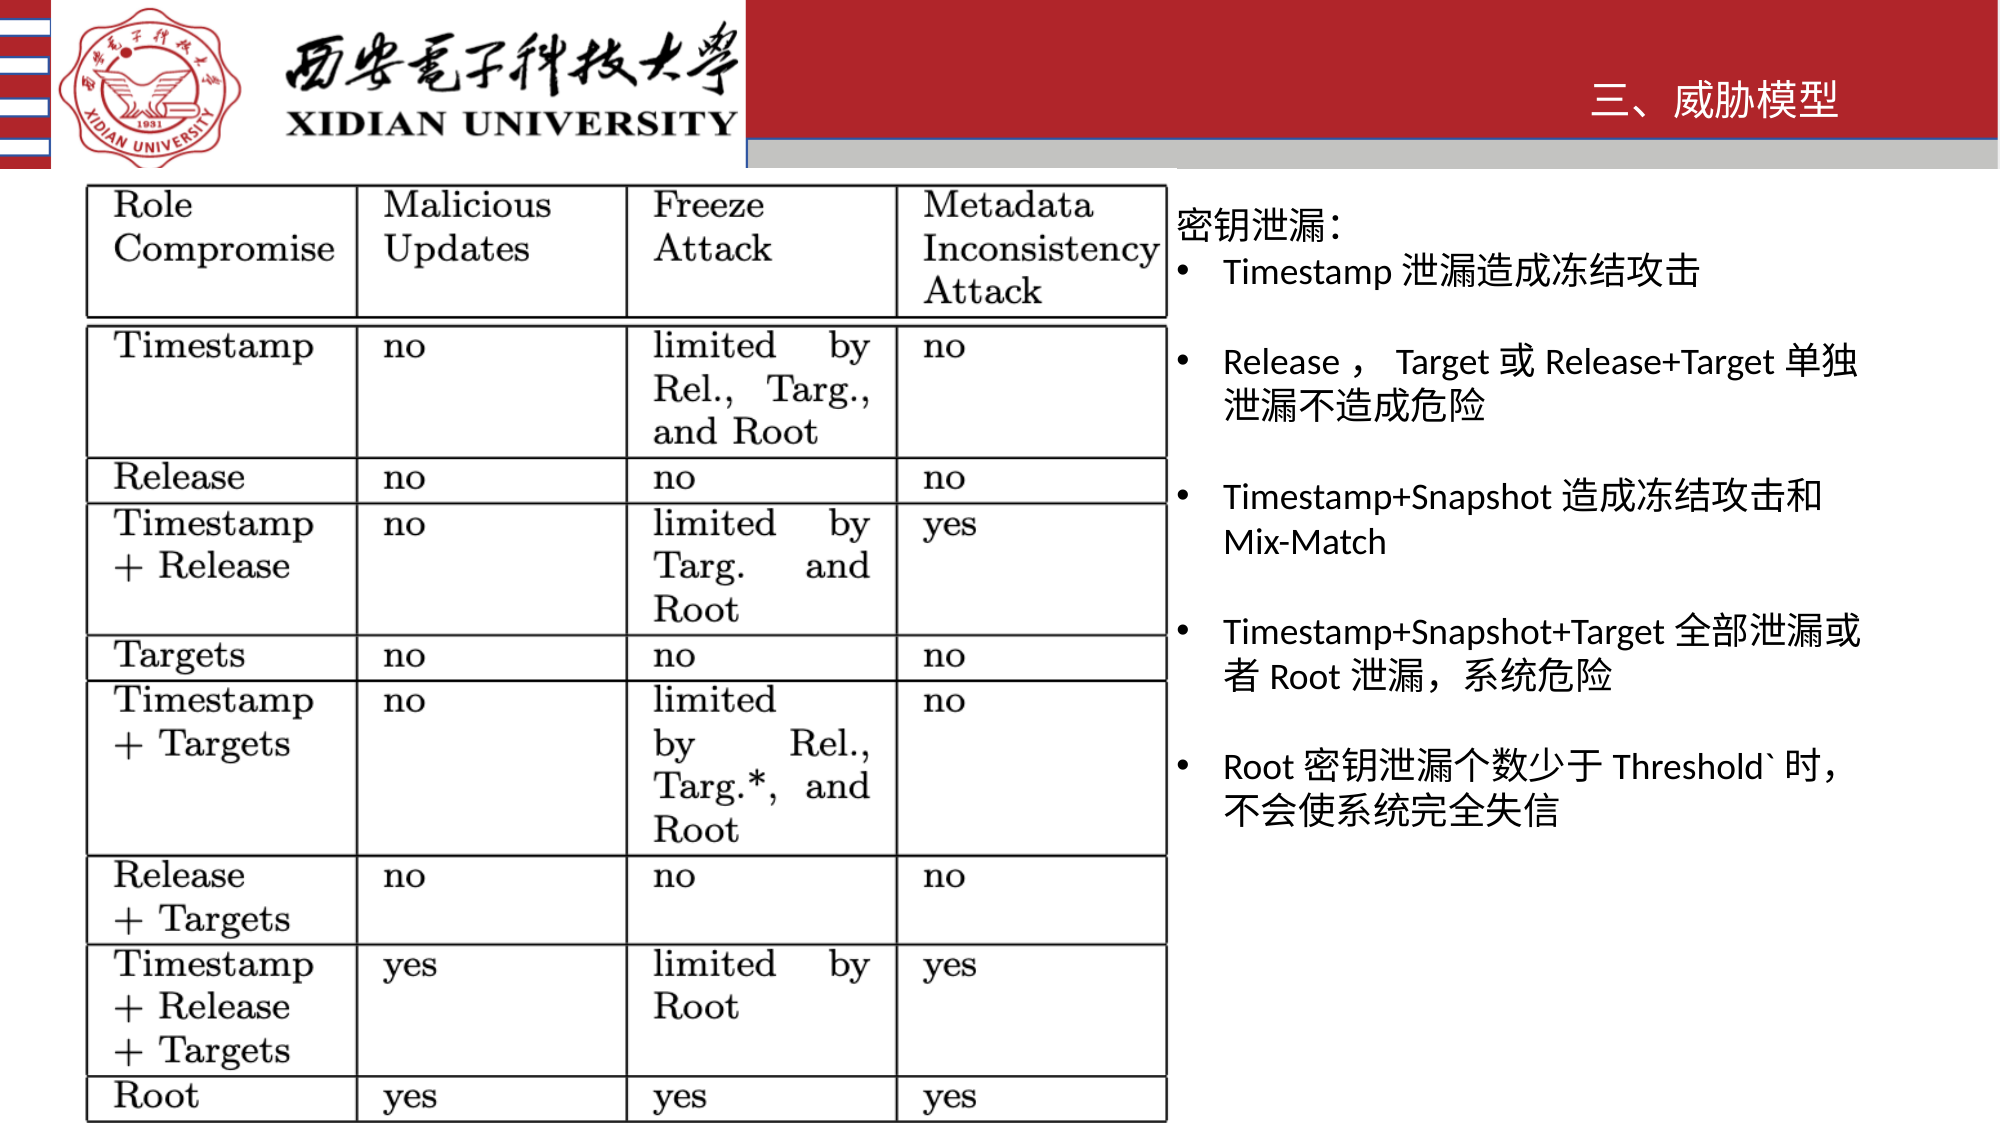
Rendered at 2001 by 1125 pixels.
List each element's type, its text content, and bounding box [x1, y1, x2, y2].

picture [0, 0, 2000, 1125]
text_box 密钥泄漏： Timestamp泄漏造成冻结攻击 Release，Target或Release+Target单独泄漏不造成危险 Timestamp+Snapshot造成冻结攻击和Mix-Match Timestamp+Snapshot+Target全部泄漏或者Root泄漏，系统危险 Root密钥泄漏个数少于Threshold`时，不会使系统完全失信 [1177, 194, 1889, 1099]
